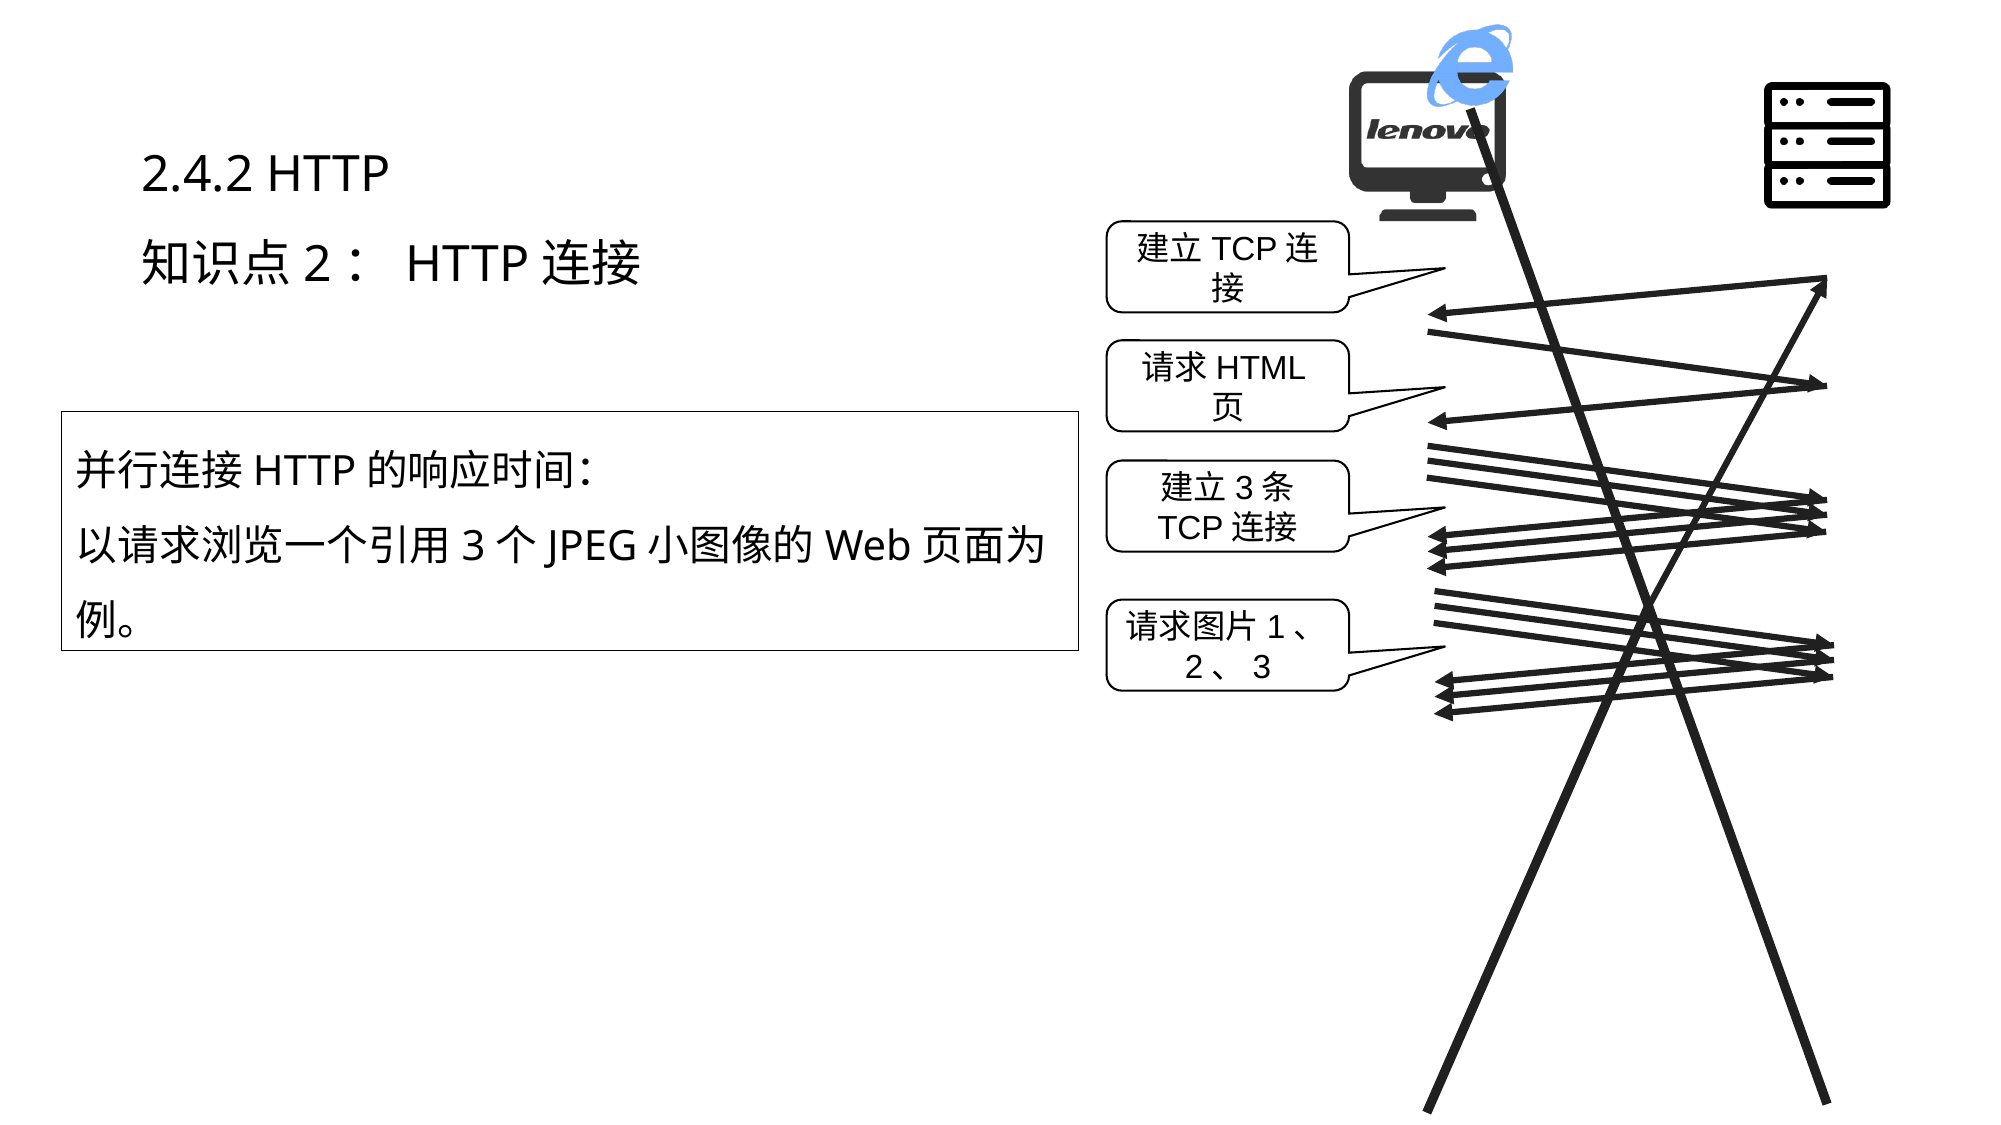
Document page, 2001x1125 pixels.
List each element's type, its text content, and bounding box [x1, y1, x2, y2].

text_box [1434, 605, 1834, 622]
picture [1349, 24, 1513, 224]
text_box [1426, 477, 1827, 531]
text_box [1427, 460, 1828, 514]
text_box 请求HTML页 [1105, 339, 1426, 433]
text_box 建立3条 TCP连接 [1105, 459, 1426, 553]
text_box 请求图片1、2、3 [1105, 598, 1426, 692]
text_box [1427, 223, 1828, 277]
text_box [1434, 590, 1834, 605]
text_box 2.4.2 HTTP 知识点2：HTTP连接 [123, 102, 942, 301]
text_box 建立TCP连接 [1105, 220, 1426, 314]
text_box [1427, 331, 1828, 385]
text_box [1427, 445, 1828, 460]
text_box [1433, 622, 1834, 676]
picture [1748, 66, 1906, 224]
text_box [1427, 385, 1828, 423]
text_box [1433, 676, 1834, 714]
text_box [1426, 531, 1827, 569]
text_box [1427, 277, 1828, 315]
text_box 并行连接HTTP的响应时间： 以请求浏览一个引用3个JPEG小图像的Web页面为例。 [61, 411, 1079, 651]
